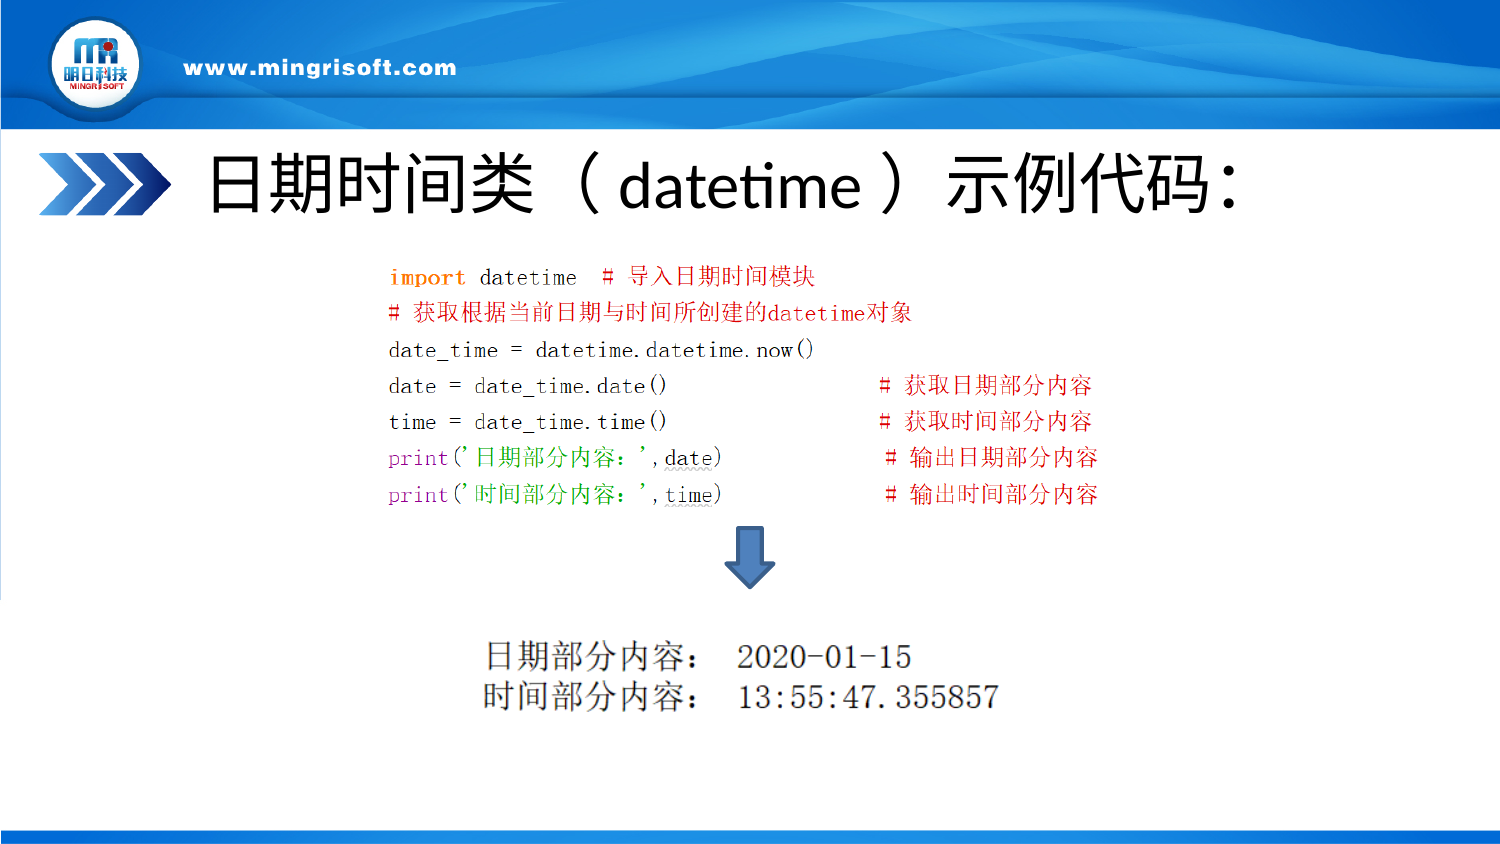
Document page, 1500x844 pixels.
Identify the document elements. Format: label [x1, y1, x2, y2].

text_box [724, 530, 776, 590]
text_box [12, 134, 1477, 235]
picture [0, 0, 1500, 844]
